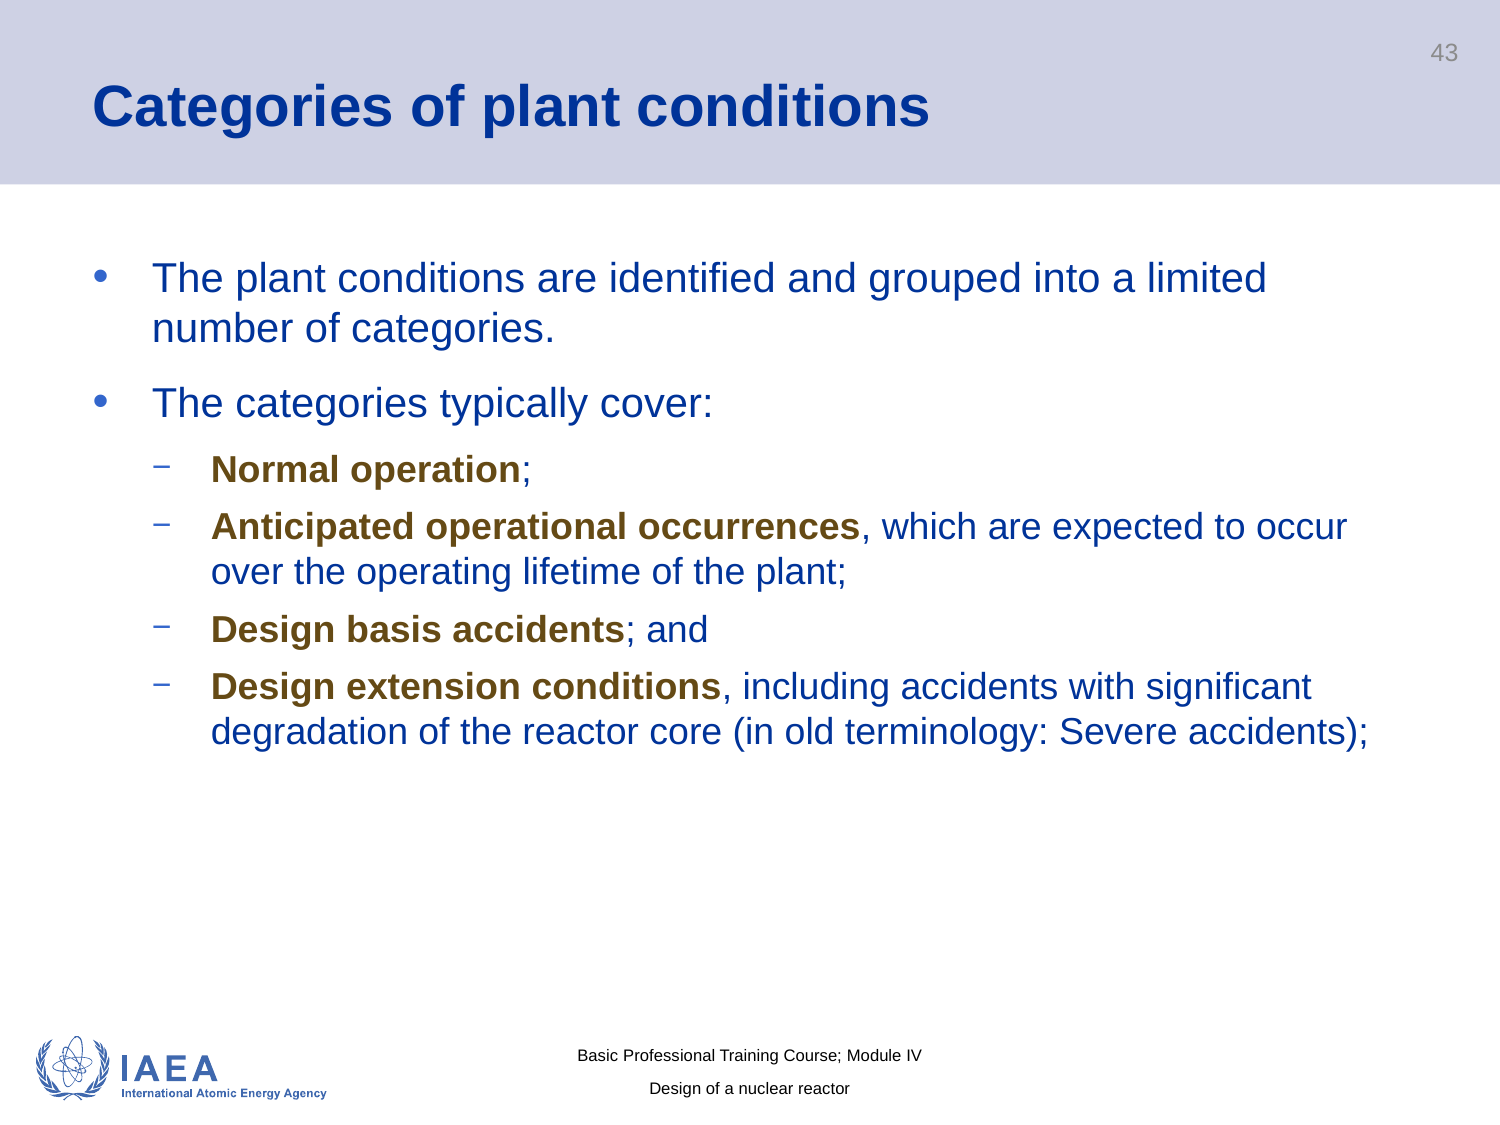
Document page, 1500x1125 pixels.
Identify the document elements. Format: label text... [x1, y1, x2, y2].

list The plant conditions are identified and grouped into a limited number of categories. The categories typically cover: Normal operation; Anticipated operational occurrences, which are expected to occur over the operating lifetime of the plant; Design basis accidents; and Design extension conditions, including accidents with significant degradation of the reactor core (in old terminology: Severe accidents); [77, 243, 1424, 1012]
slide_number 43 [1368, 31, 1465, 92]
title Categories of plant conditions [77, 31, 1424, 185]
